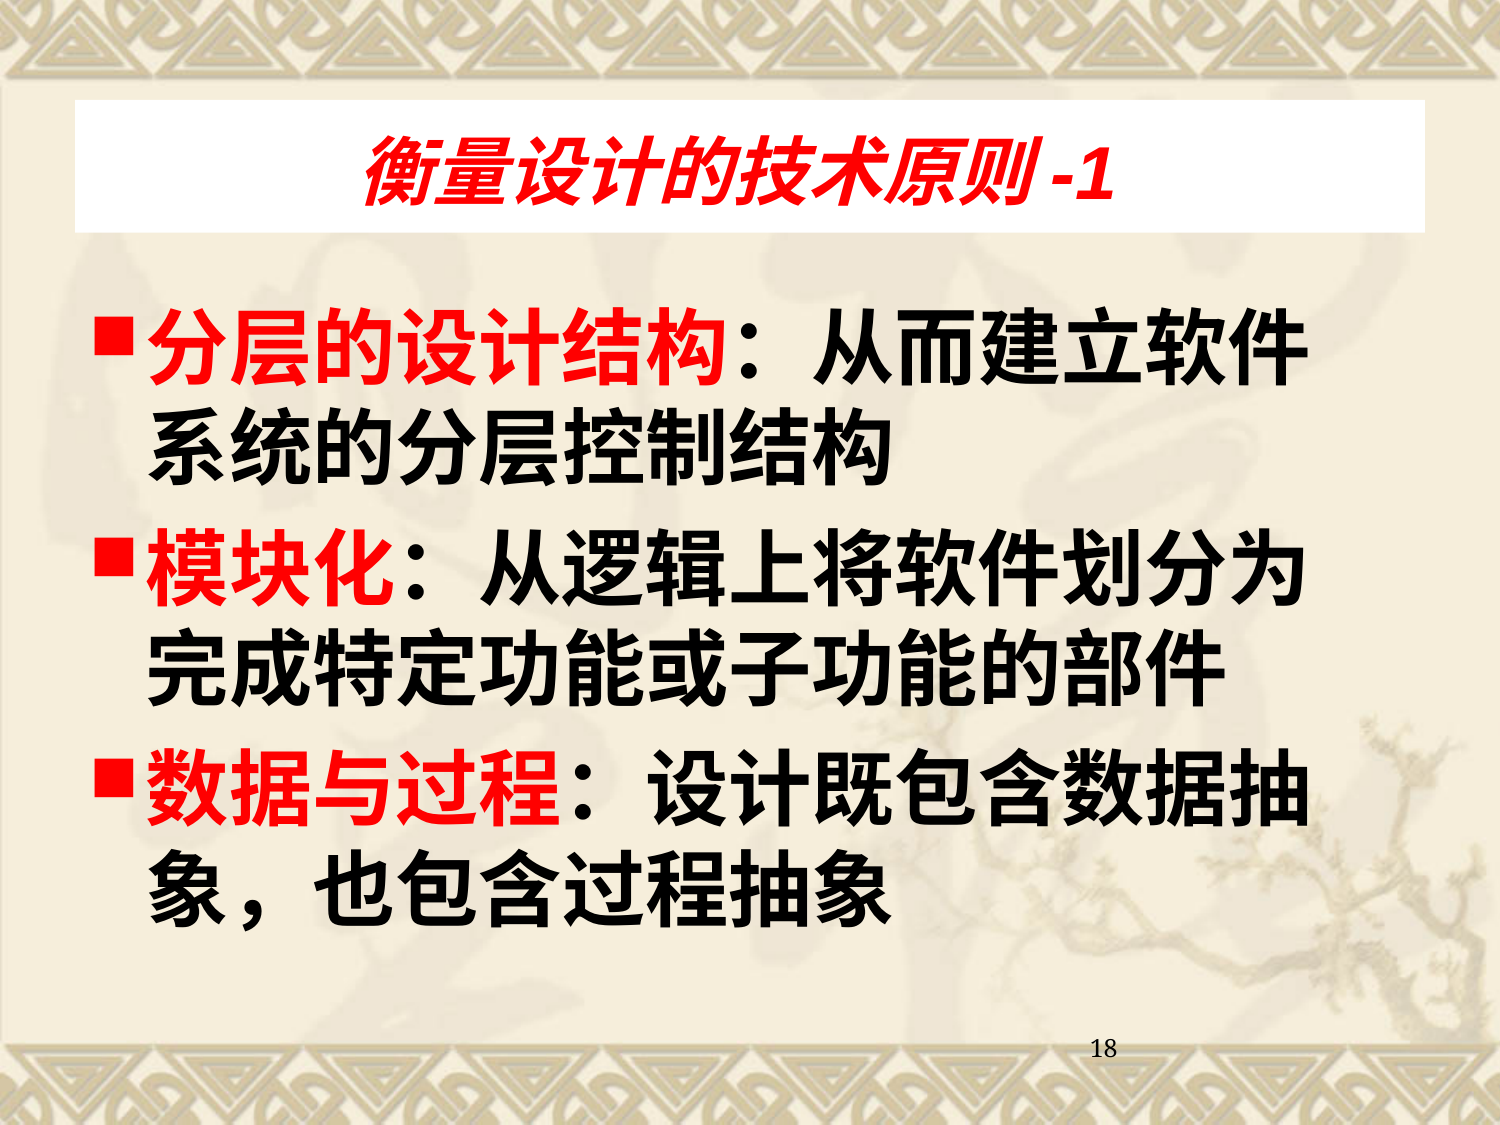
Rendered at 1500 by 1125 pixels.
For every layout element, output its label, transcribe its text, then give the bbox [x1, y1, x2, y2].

picture [0, 0, 1500, 1125]
list 分层的设计结构：从而建立软件系统的分层控制结构 模块化：从逻辑上将软件划分为完成特定功能或子功能的部件 数据与过程：设计既包含数据抽象，也包含过程抽象 [75, 287, 1350, 963]
slide_number 18 [1074, 1024, 1451, 1103]
title 衡量设计的技术原则-1 [75, 99, 1425, 233]
